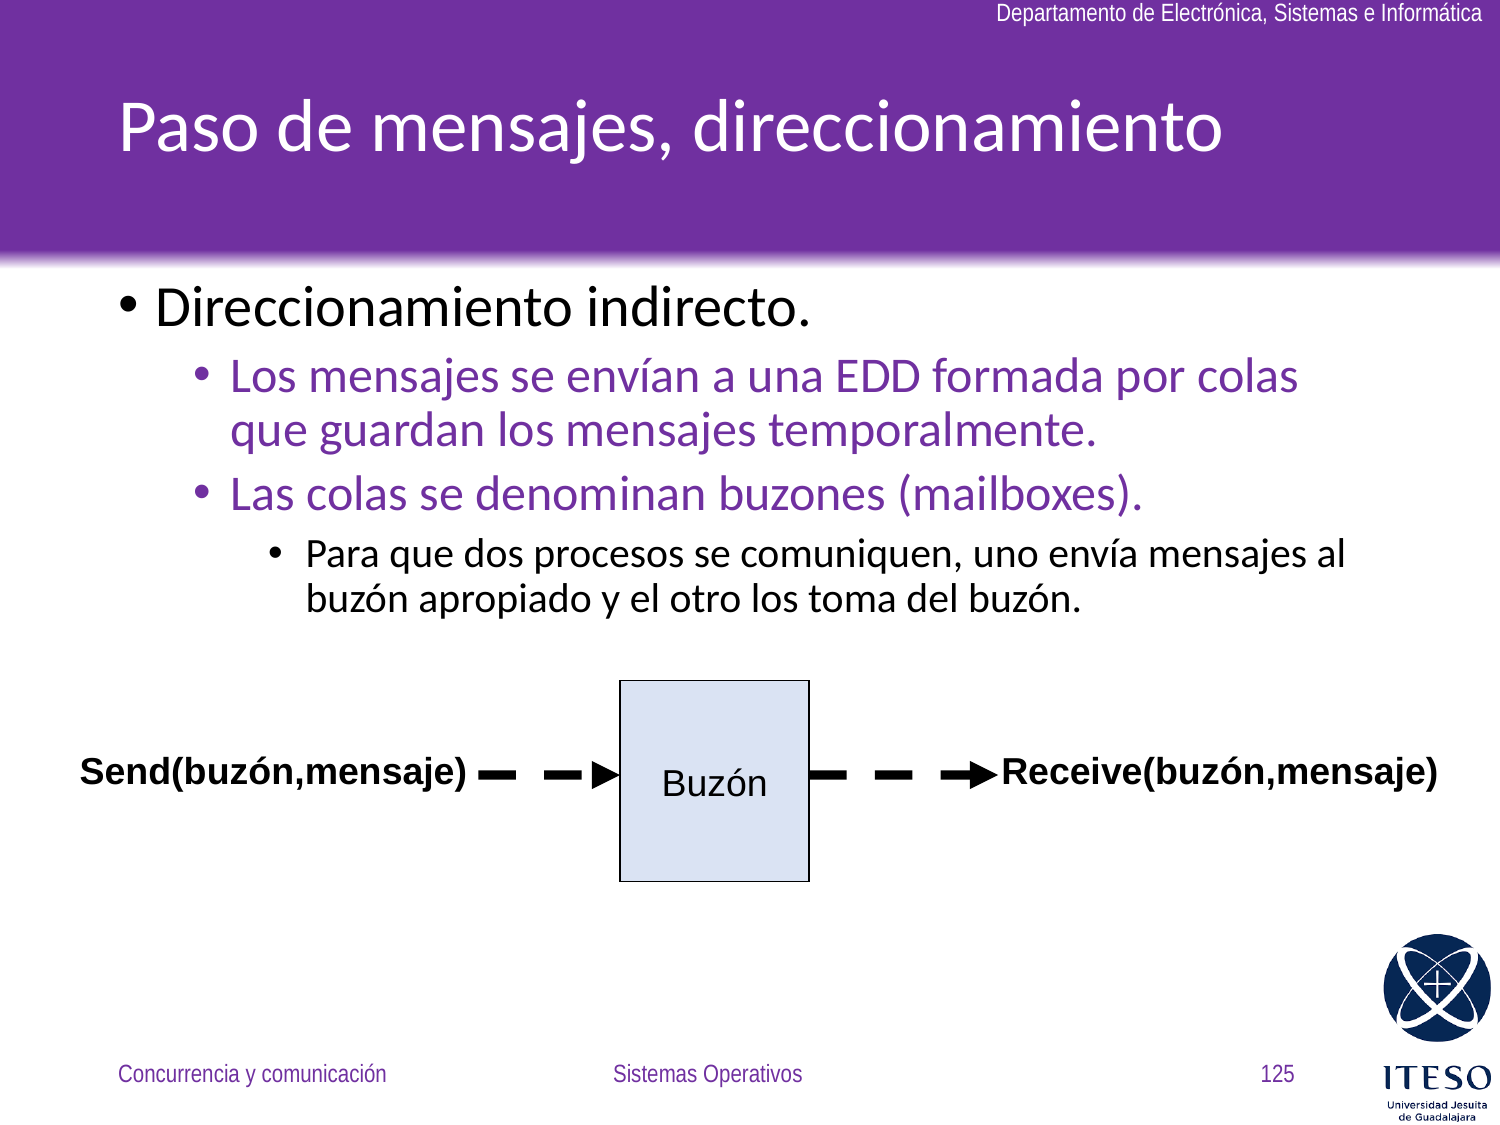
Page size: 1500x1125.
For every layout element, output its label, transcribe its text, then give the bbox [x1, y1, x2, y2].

title Paso de mensajes, direccionamiento [103, 23, 1397, 232]
slide_number Concurrencia y comunicación [103, 1042, 441, 1103]
picture [1383, 934, 1491, 1122]
slide_number 125 [972, 1042, 1310, 1103]
text_box [985, 768, 999, 782]
text_box [600, 768, 621, 782]
text_box Send(buzón,mensaje) [64, 739, 483, 800]
list Direccionamiento indirecto. Los mensajes se envían a una EDD formada por colas que guardan los mensajes temporalmente. Las colas se denominan buzones (mailboxes). Para que dos procesos se comuniquen, uno envía mensajes al buzón apropiado y el otro los toma del buzón. [103, 268, 1397, 1014]
footer Sistemas Operativos [454, 1042, 962, 1103]
text_box Buzón [620, 680, 810, 882]
text_box Receive(buzón,mensaje) [986, 739, 1454, 800]
